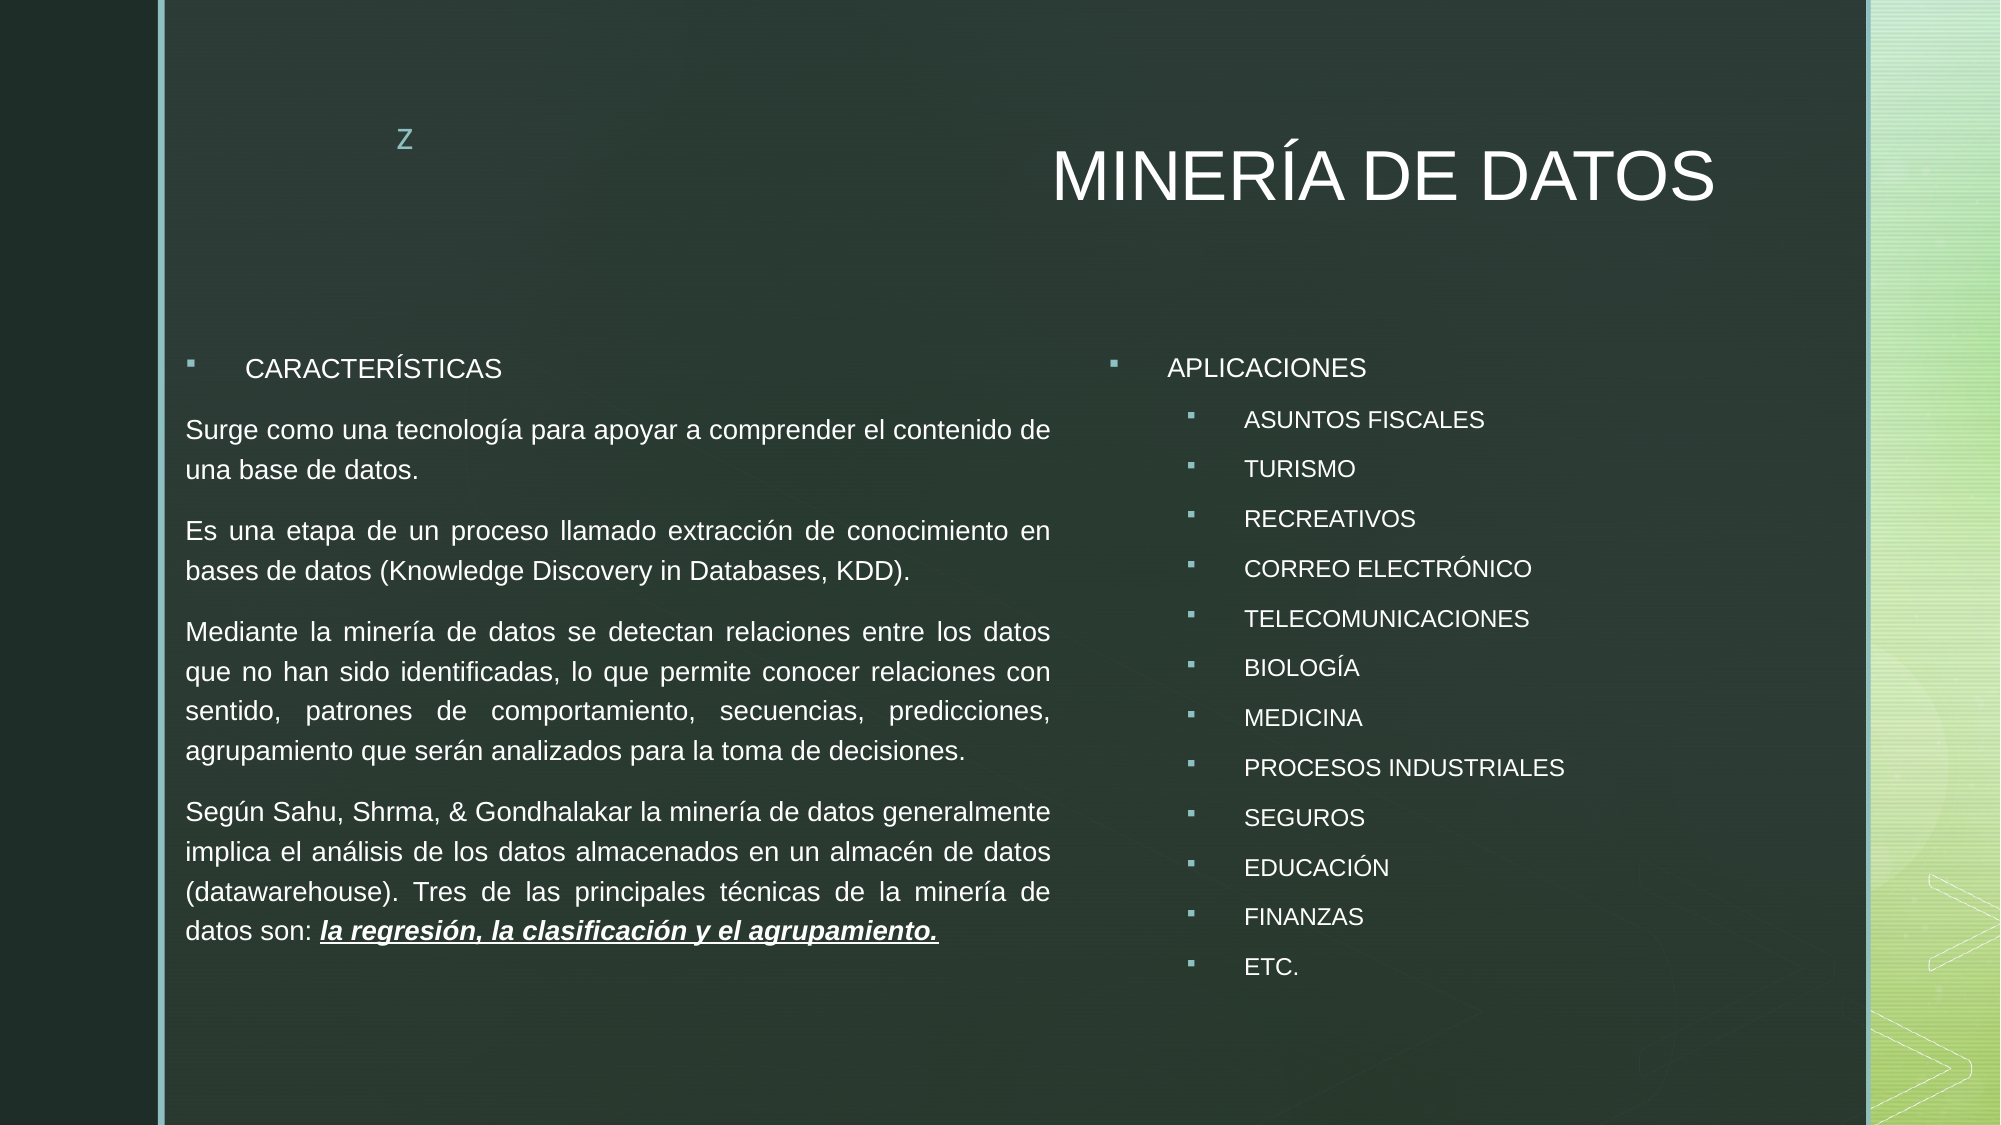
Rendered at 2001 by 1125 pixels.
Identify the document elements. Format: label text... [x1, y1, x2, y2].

list CARACTERÍSTICAS Surge como una tecnología para apoyar a comprender el contenido de una base de datos. Es una etapa de un proceso llamado extracción de conocimiento en bases de datos (Knowledge Discovery in Databases, KDD). Mediante la minería de datos se detectan relaciones entre los datos que no han sido identificadas, lo que permite conocer relaciones con sentido, patrones de comportamiento, secuencias, predicciones, agrupamiento que serán analizados para la toma de decisiones. Según Sahu, Shrma, & Gondhalakar la minería de datos generalmente implica el análisis de los datos almacenados en un almacén de datos (datawarehouse). Tres de las principales técnicas de la minería de datos son: la regresión, la clasificación y el agrupamiento. [170, 336, 1066, 993]
title MINERÍA DE DATOS [428, 132, 1733, 310]
picture [1871, 0, 2001, 1125]
list APLICACIONES ASUNTOS FISCALES TURISMO RECREATIVOS CORREO ELECTRÓNICO TELECOMUNICACIONES BIOLOGÍA MEDICINA PROCESOS INDUSTRIALES SEGUROS EDUCACIÓN FINANZAS ETC. [1093, 336, 1733, 993]
